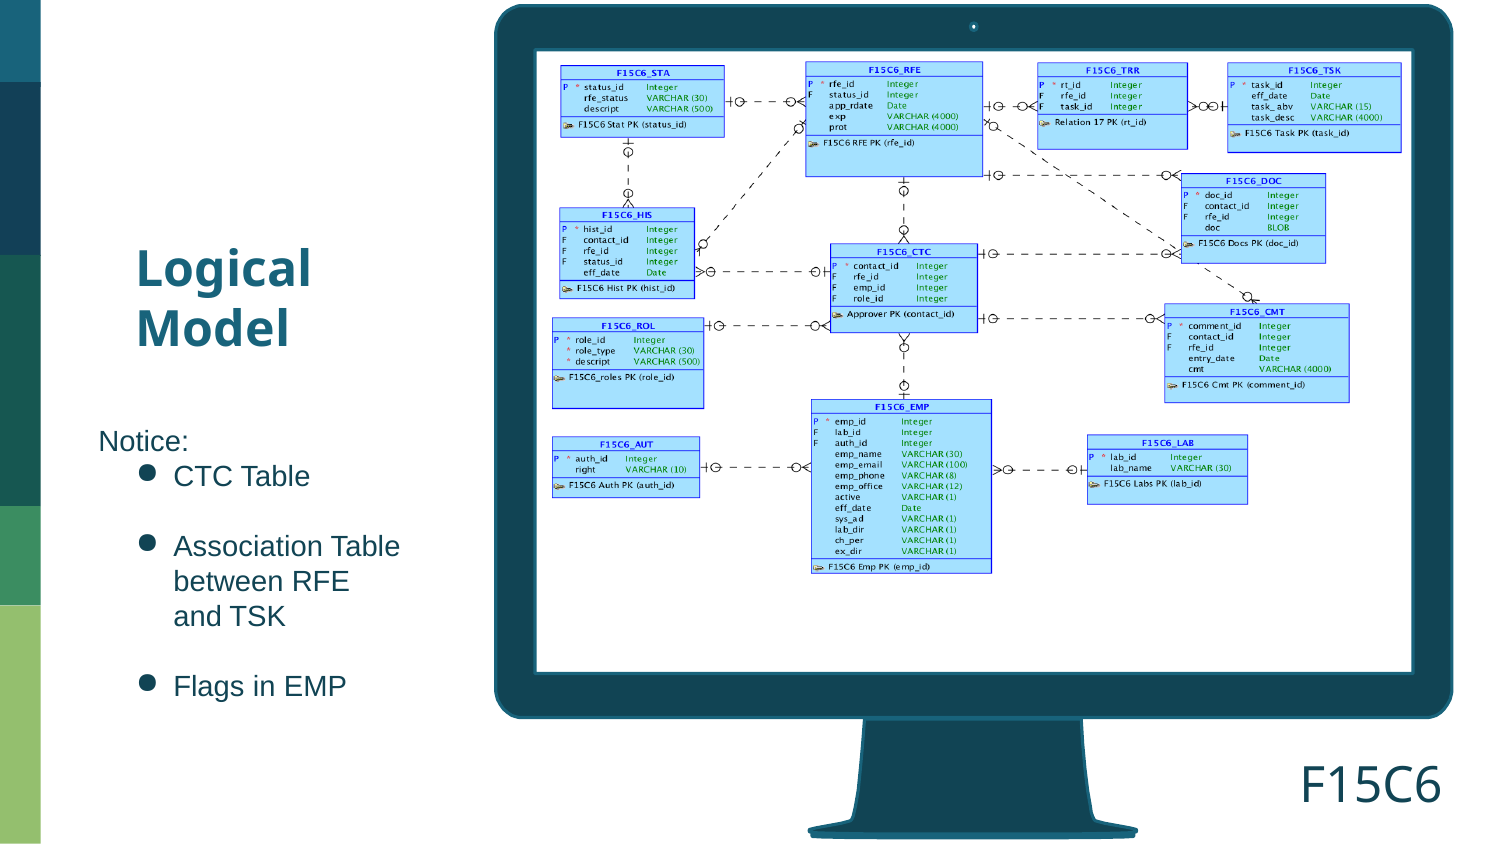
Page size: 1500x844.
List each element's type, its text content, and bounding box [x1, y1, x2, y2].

text_box [809, 719, 1137, 838]
list Logical Model [120, 156, 538, 497]
text_box Notice: CTC Table Association Table between RFE and TSK Flags in EMP [83, 407, 421, 809]
picture [544, 51, 1411, 672]
list F15C6 [1275, 746, 1467, 828]
text_box [495, 5, 1452, 718]
